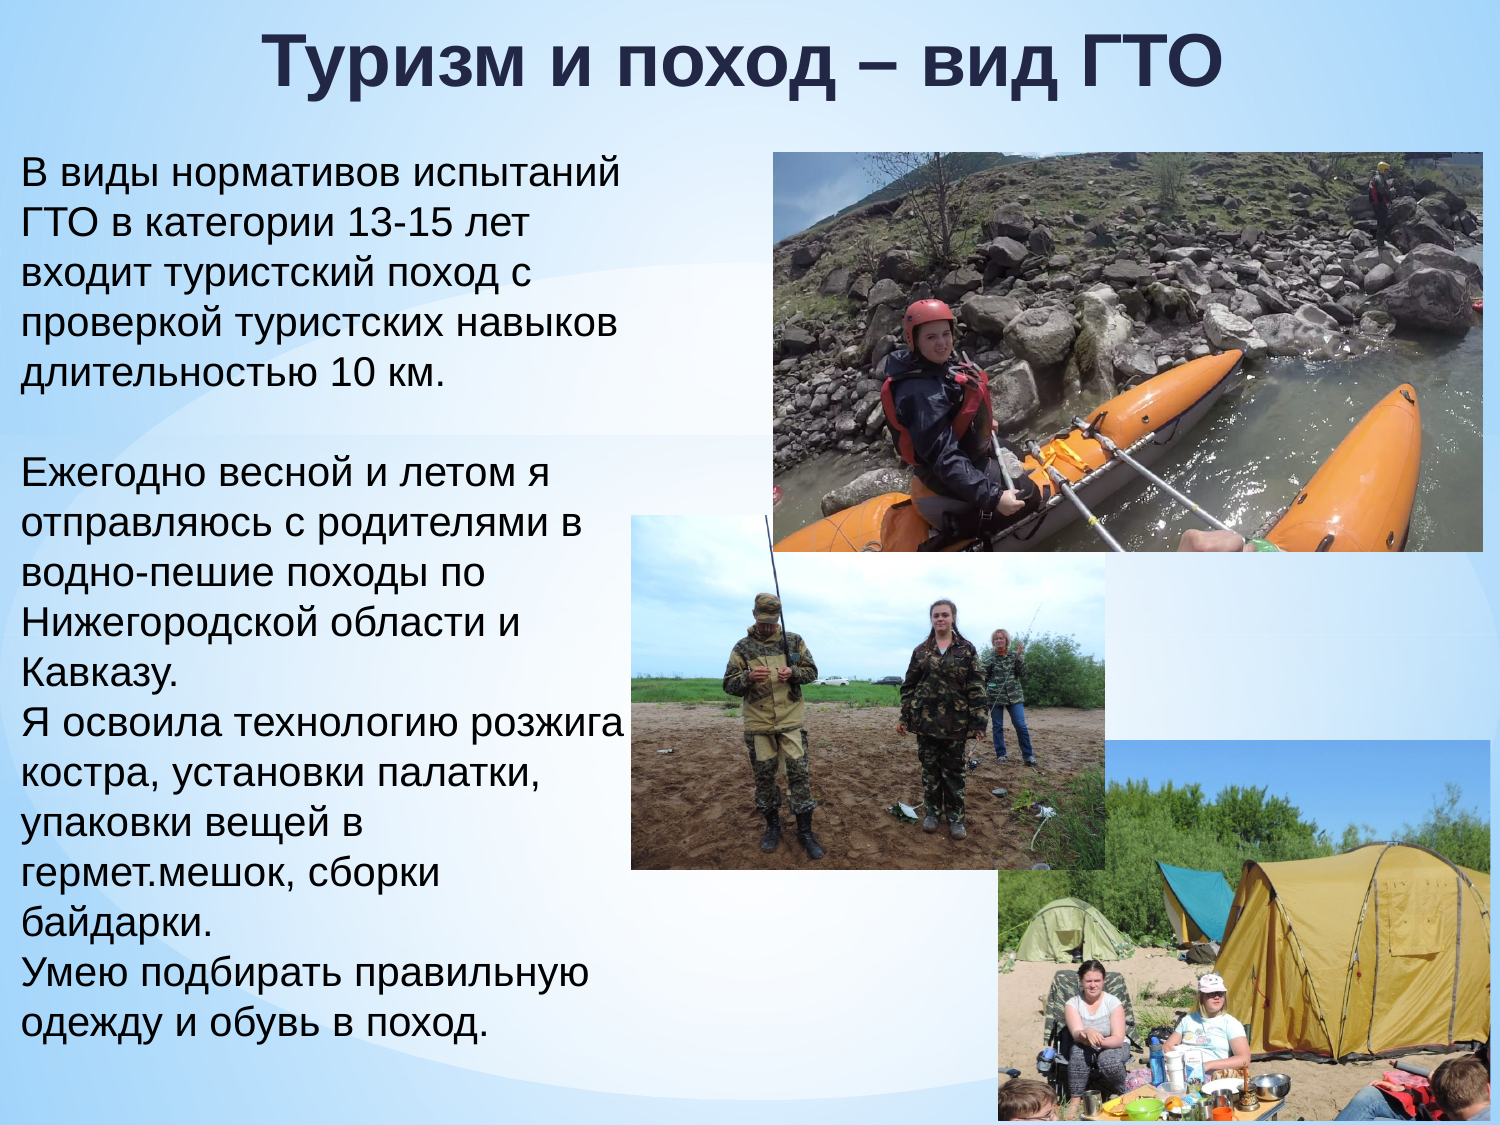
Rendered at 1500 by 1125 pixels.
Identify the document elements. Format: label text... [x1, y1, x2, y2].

subtitle Туризм и поход – вид ГТО [4, 3, 1483, 126]
text_box В виды нормативов испытаний ГТО в категории 13-15 лет входит туристский поход с проверкой туристских навыков длительностью 10 км. Ежегодно весной и летом я отправляюсь с родителями в водно-пешие походы по Нижегородской области и Кавказу. Я освоила технологию розжига костра, установки палатки, упаковки вещей в гермет.мешок, сборки байдарки. Умею подбирать правильную одежду и обувь в поход. [5, 137, 645, 1053]
picture [631, 152, 1491, 1121]
